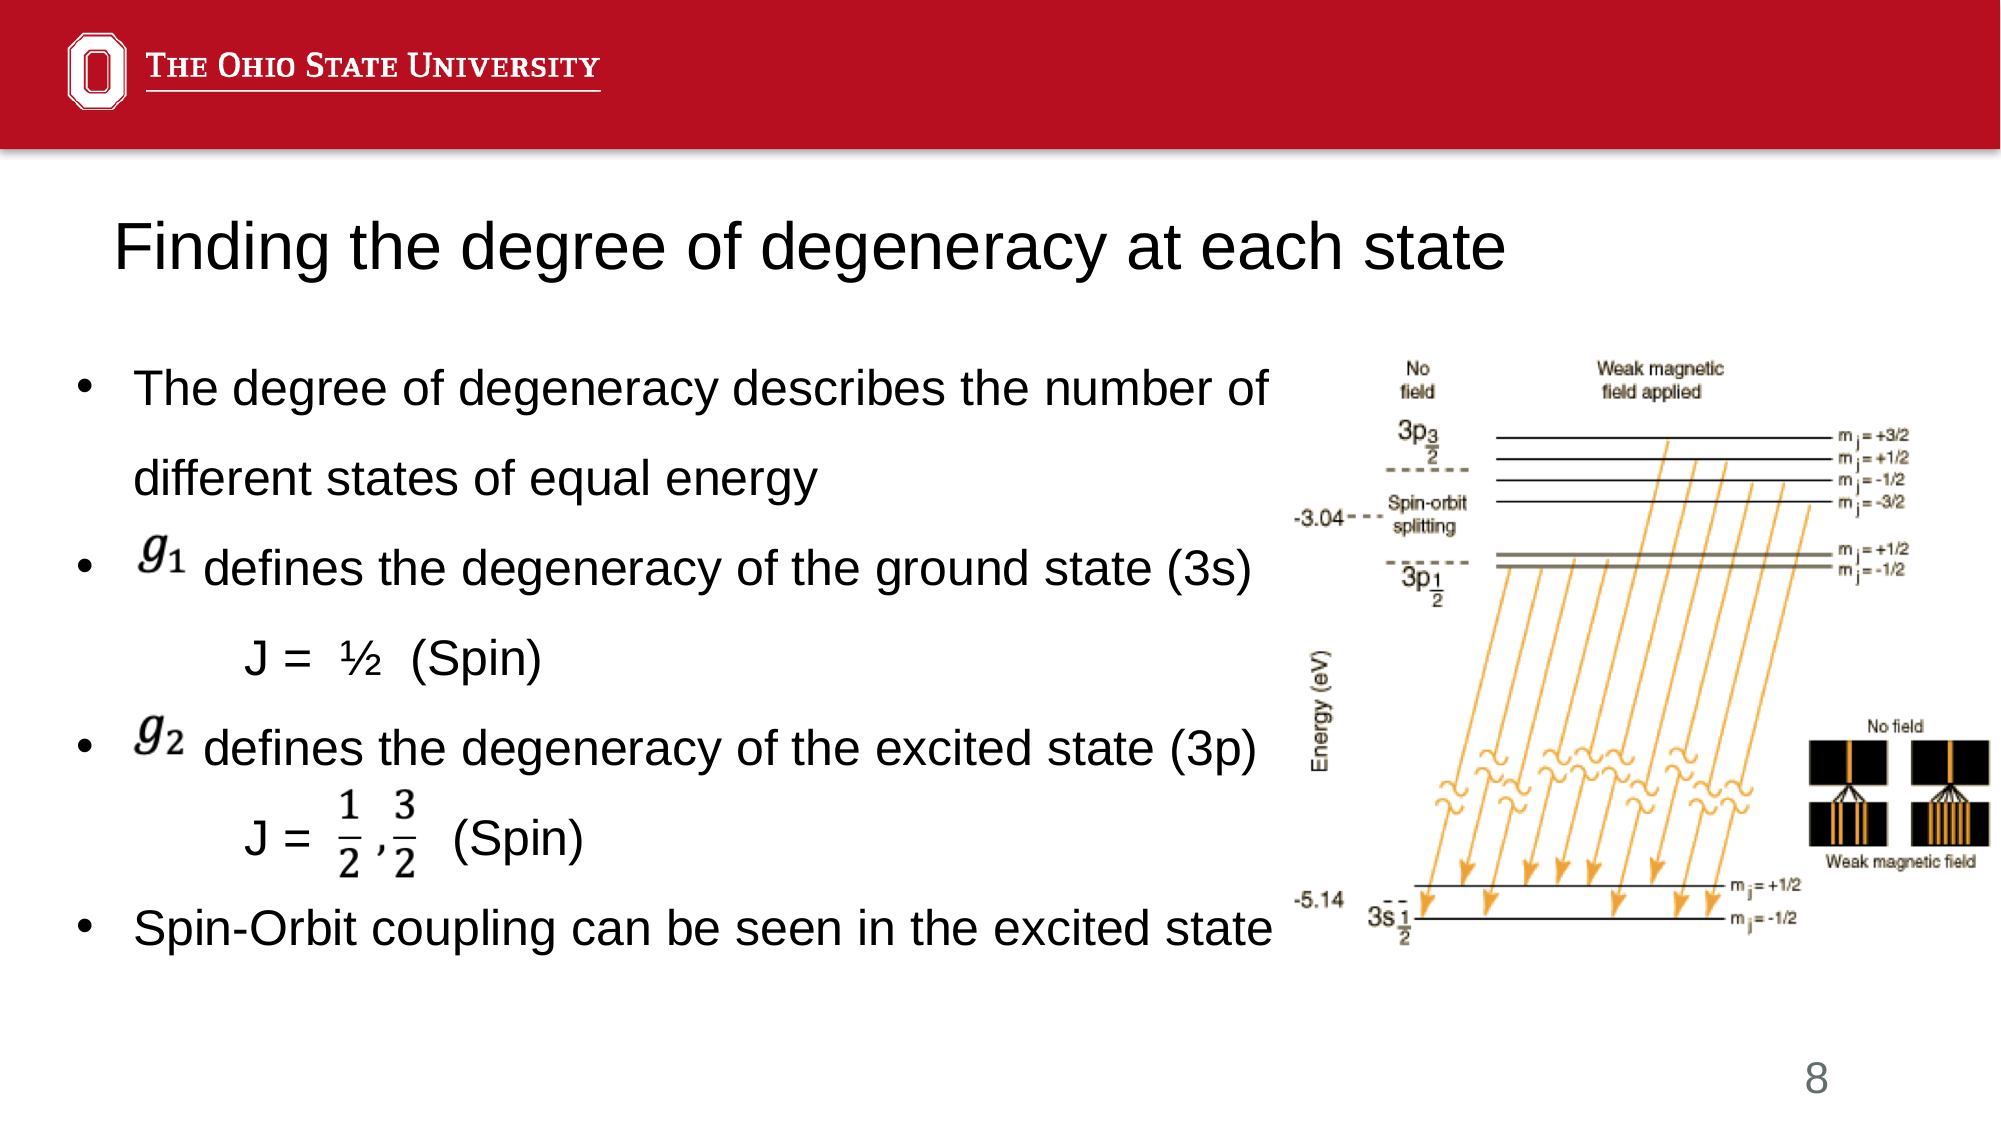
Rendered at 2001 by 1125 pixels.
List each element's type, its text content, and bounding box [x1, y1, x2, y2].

picture [119, 702, 196, 770]
picture [309, 768, 432, 891]
text_box The degree of degeneracy describes the number of different states of equal energy defines the degeneracy of the ground state (3s) J = ½ (Spin) defines the degeneracy of the excited state (3p) J = (Spin) Spin-Orbit coupling can be seen in the excited state [61, 318, 1300, 1010]
picture [1288, 340, 2000, 966]
title Finding the degree of degeneracy at each state [98, 194, 1962, 338]
picture [67, 32, 601, 110]
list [117, 522, 199, 582]
